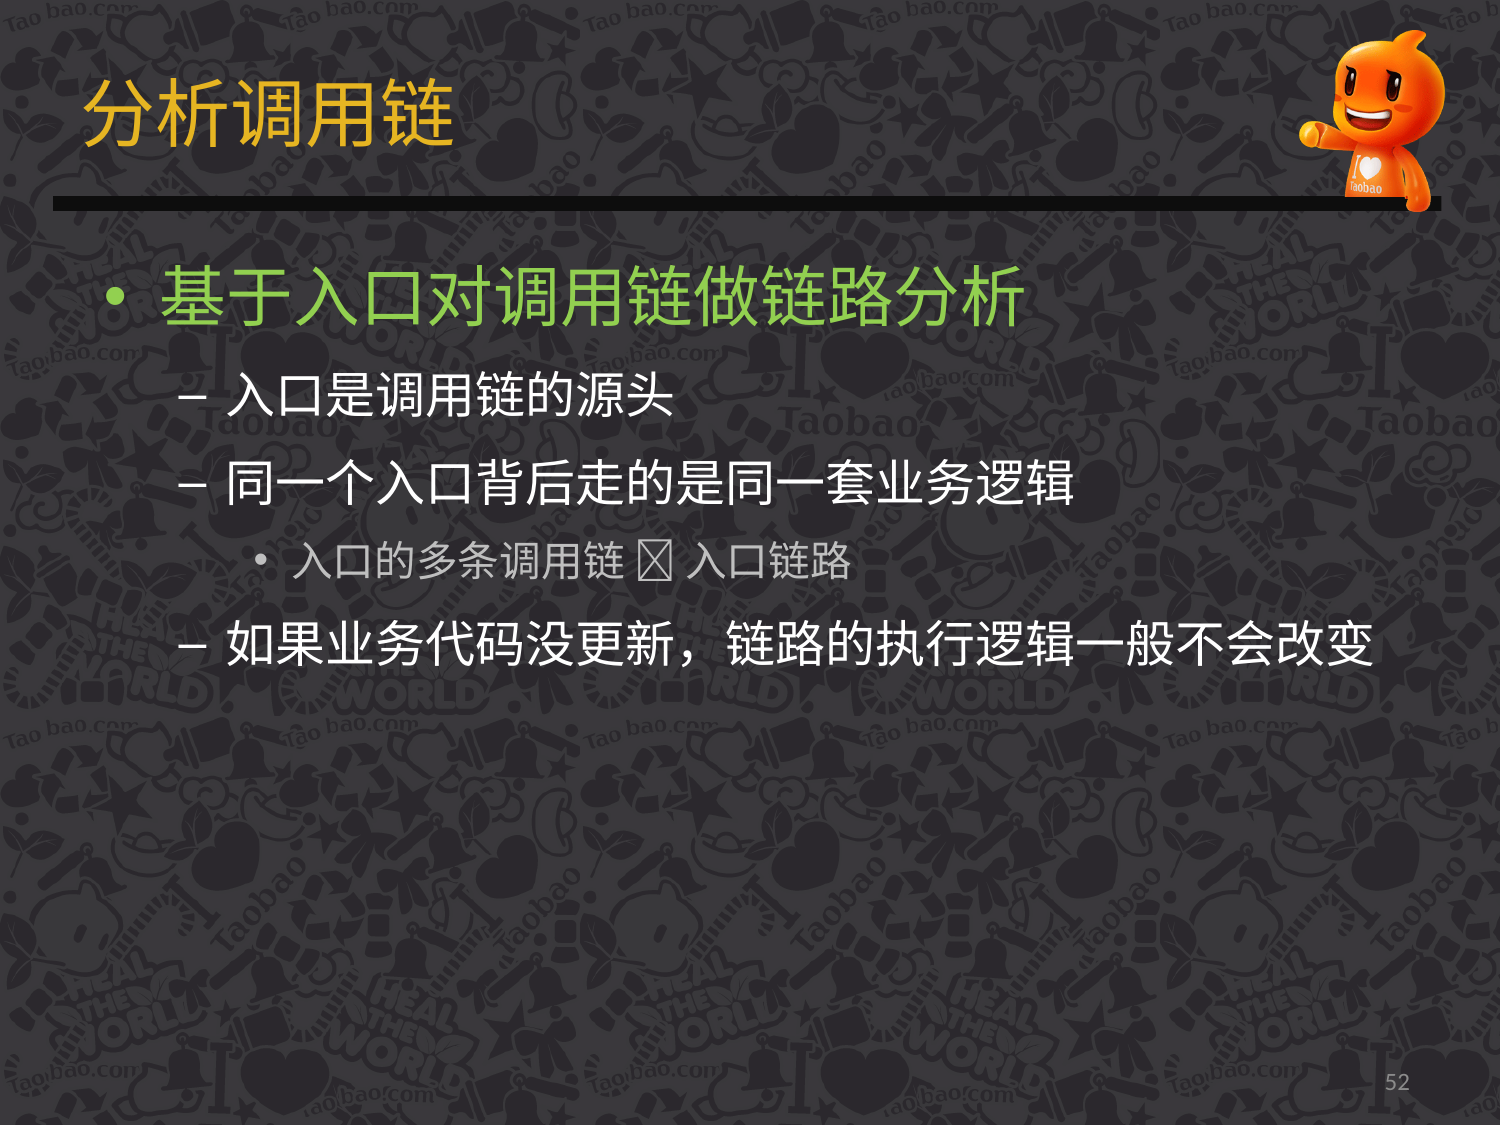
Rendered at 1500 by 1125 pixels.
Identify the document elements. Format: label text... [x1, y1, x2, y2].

title 分析调用链 [64, 54, 1288, 169]
slide_number 52 [1074, 1058, 1425, 1103]
picture [0, 0, 1500, 1125]
list 基于入口对调用链做链路分析 入口是调用链的源头 同一个入口背后走的是同一套业务逻辑 入口的多条调用链  入口链路 如果业务代码没更新，链路的执行逻辑一般不会改变 [88, 231, 1400, 1000]
